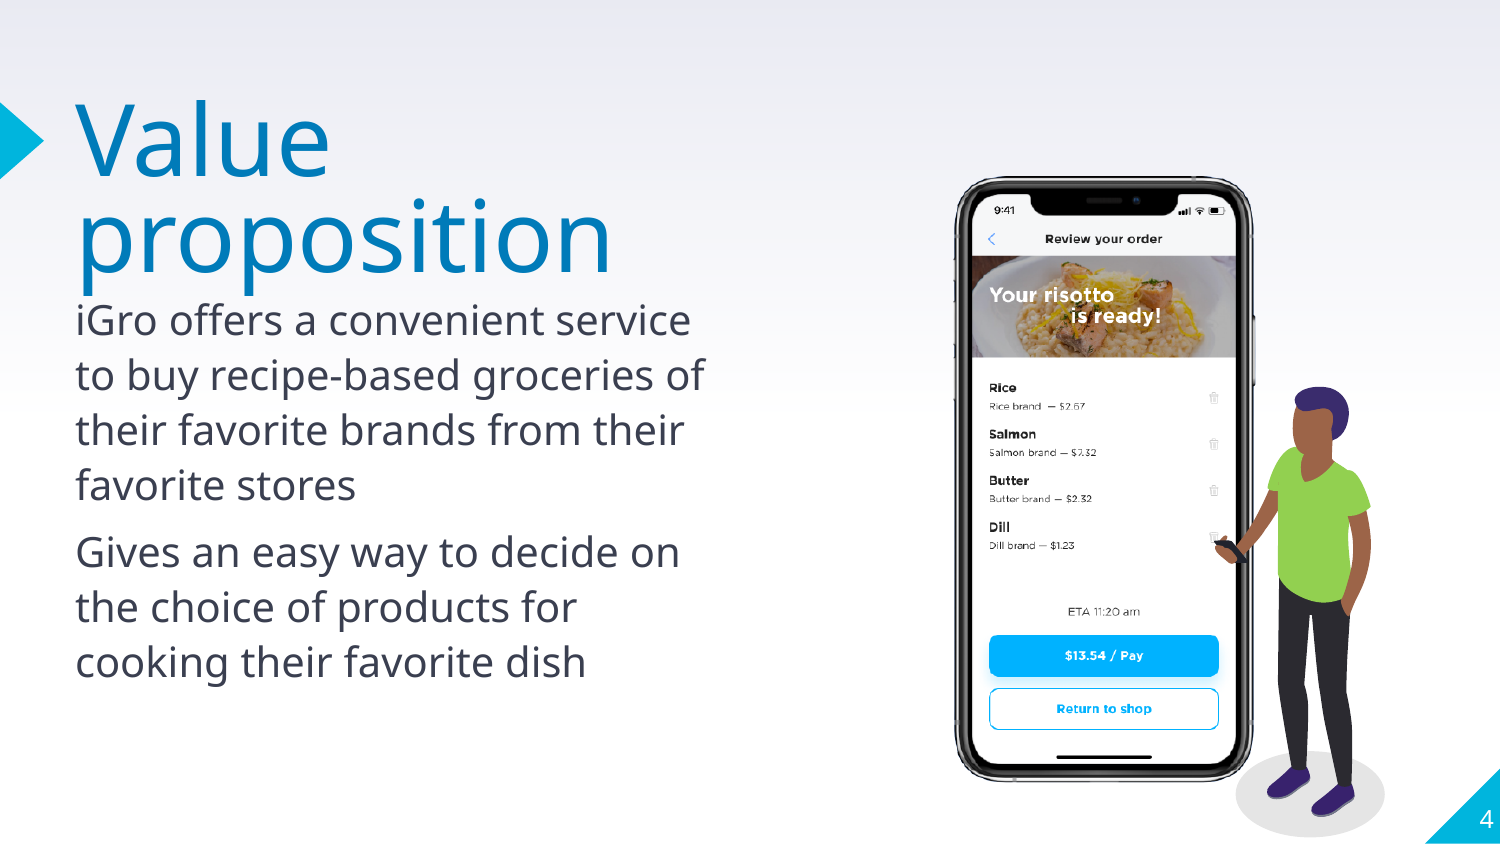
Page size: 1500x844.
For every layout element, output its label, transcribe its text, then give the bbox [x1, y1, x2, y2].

picture [951, 172, 1257, 783]
slide_number 4 [1418, 760, 1494, 838]
title Value proposition [75, 99, 878, 183]
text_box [1213, 386, 1385, 838]
list iGro offers a convenient service to buy recipe-based groceries of their favorite brands from their favorite stores Gives an easy way to decide on the choice of products for cooking their favorite dish [75, 288, 728, 704]
